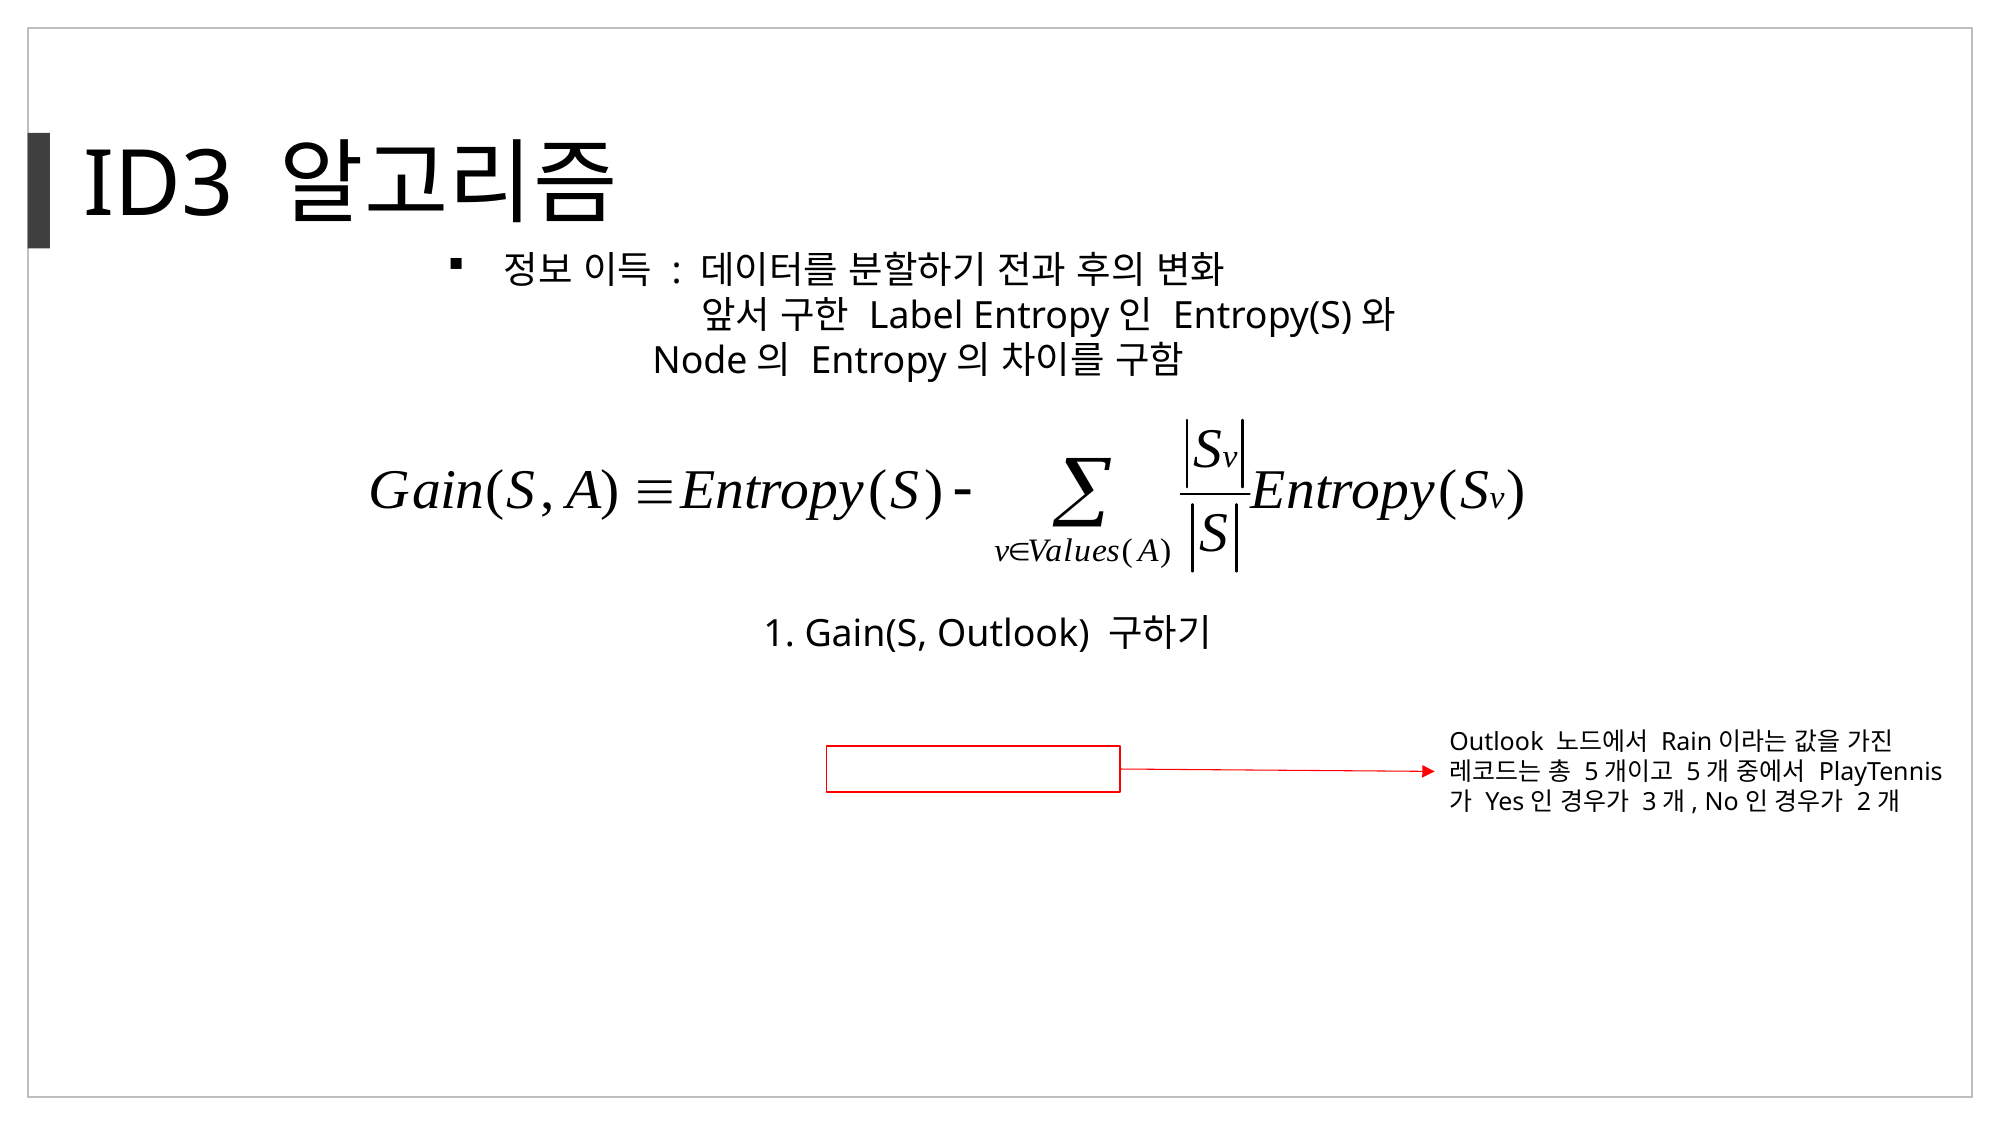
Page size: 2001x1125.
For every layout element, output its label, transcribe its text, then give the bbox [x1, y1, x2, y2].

text_box [27, 132, 51, 249]
text_box [826, 746, 1121, 792]
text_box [361, 409, 1536, 583]
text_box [1120, 768, 1435, 772]
text_box [27, 27, 1973, 1098]
text_box ID3 알고리즘 [69, 116, 866, 241]
text_box Outlook 노드에서 Rain이라는 값을 가진 레코드는 총 5개이고 5개 중에서 PlayTennis 가 Yes인 경우가 3개, No인 경우가 2개 [1434, 718, 1958, 823]
text_box 정보 이득 : 데이터를 분할하기 전과 후의 변화 앞서 구한 Label Entropy인 Entropy(S)와 Node의 Entropy의 차이를 구함 [432, 238, 1460, 389]
